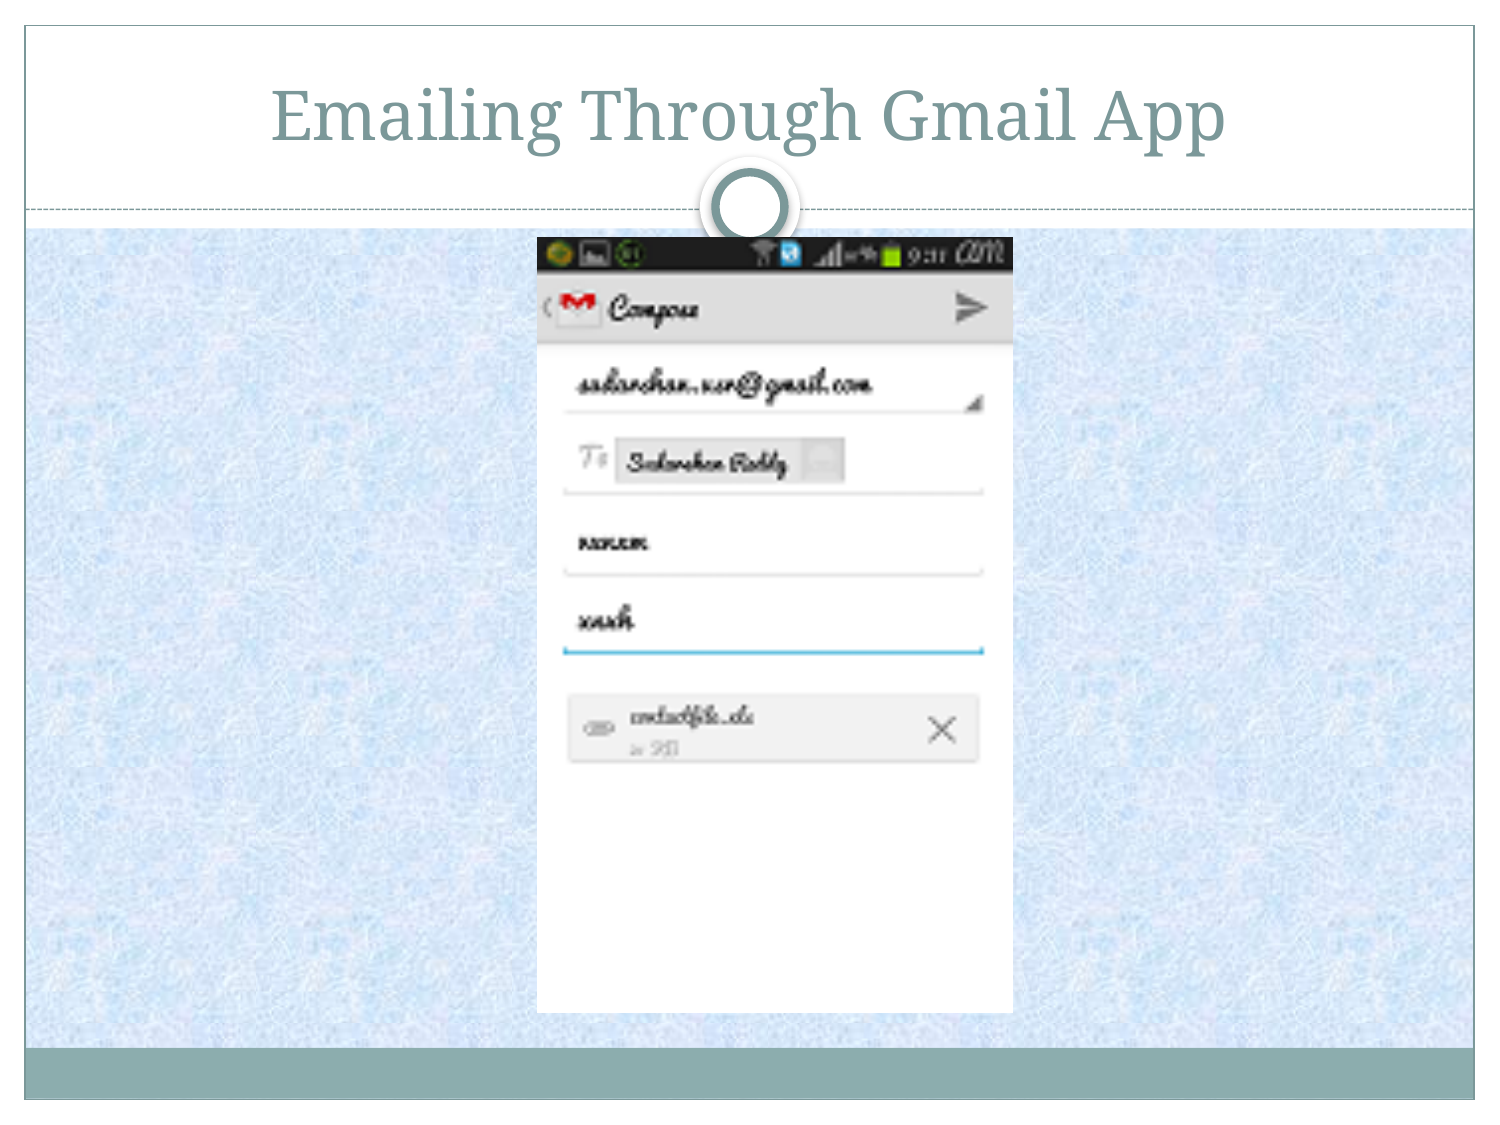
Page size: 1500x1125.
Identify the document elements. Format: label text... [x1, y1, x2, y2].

picture [26, 229, 1473, 1047]
title Emailing Through Gmail App [49, 37, 1450, 162]
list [537, 237, 1013, 1013]
